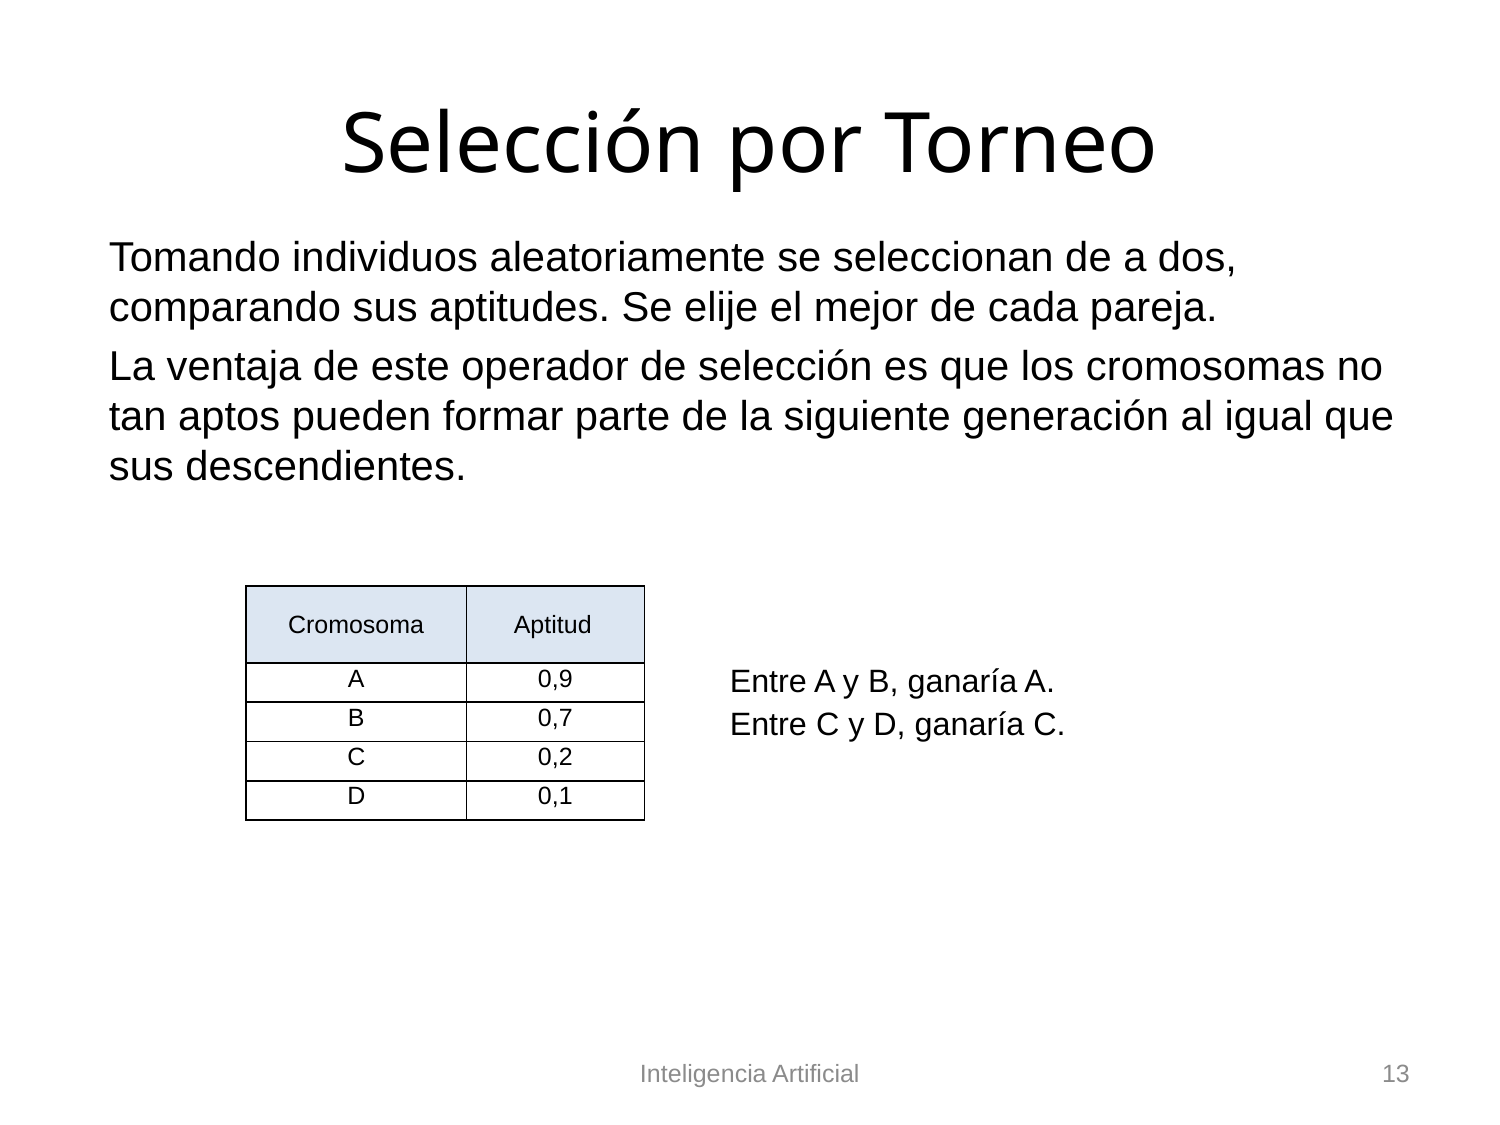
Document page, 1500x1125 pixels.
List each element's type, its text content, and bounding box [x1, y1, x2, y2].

table_cell 0,9 [467, 664, 644, 701]
table_header Aptitud [467, 587, 644, 662]
table_header Cromosoma [247, 587, 466, 662]
table_cell A [247, 664, 466, 701]
table_cell C [247, 742, 466, 780]
table_cell D [247, 782, 466, 819]
table_cell B [247, 703, 466, 741]
text_box Entre A y B, ganaría A. Entre C y D, ganaría C. [714, 656, 1325, 750]
footer Inteligencia Artificial [512, 1042, 988, 1103]
table_cell 0,7 [467, 703, 644, 741]
title Selección por Torneo [75, 45, 1425, 233]
table_cell 0,1 [467, 782, 644, 819]
slide_number 13 [1074, 1042, 1425, 1103]
table_cell 0,2 [467, 742, 644, 780]
list Tomando individuos aleatoriamente se seleccionan de a dos, comparando sus aptitudes. Se elije el mejor de cada pareja. La ventaja de este operador de selección es que los cromosomas no tan aptos pueden formar parte de la siguiente generación al igual que sus descendientes. [93, 222, 1444, 516]
